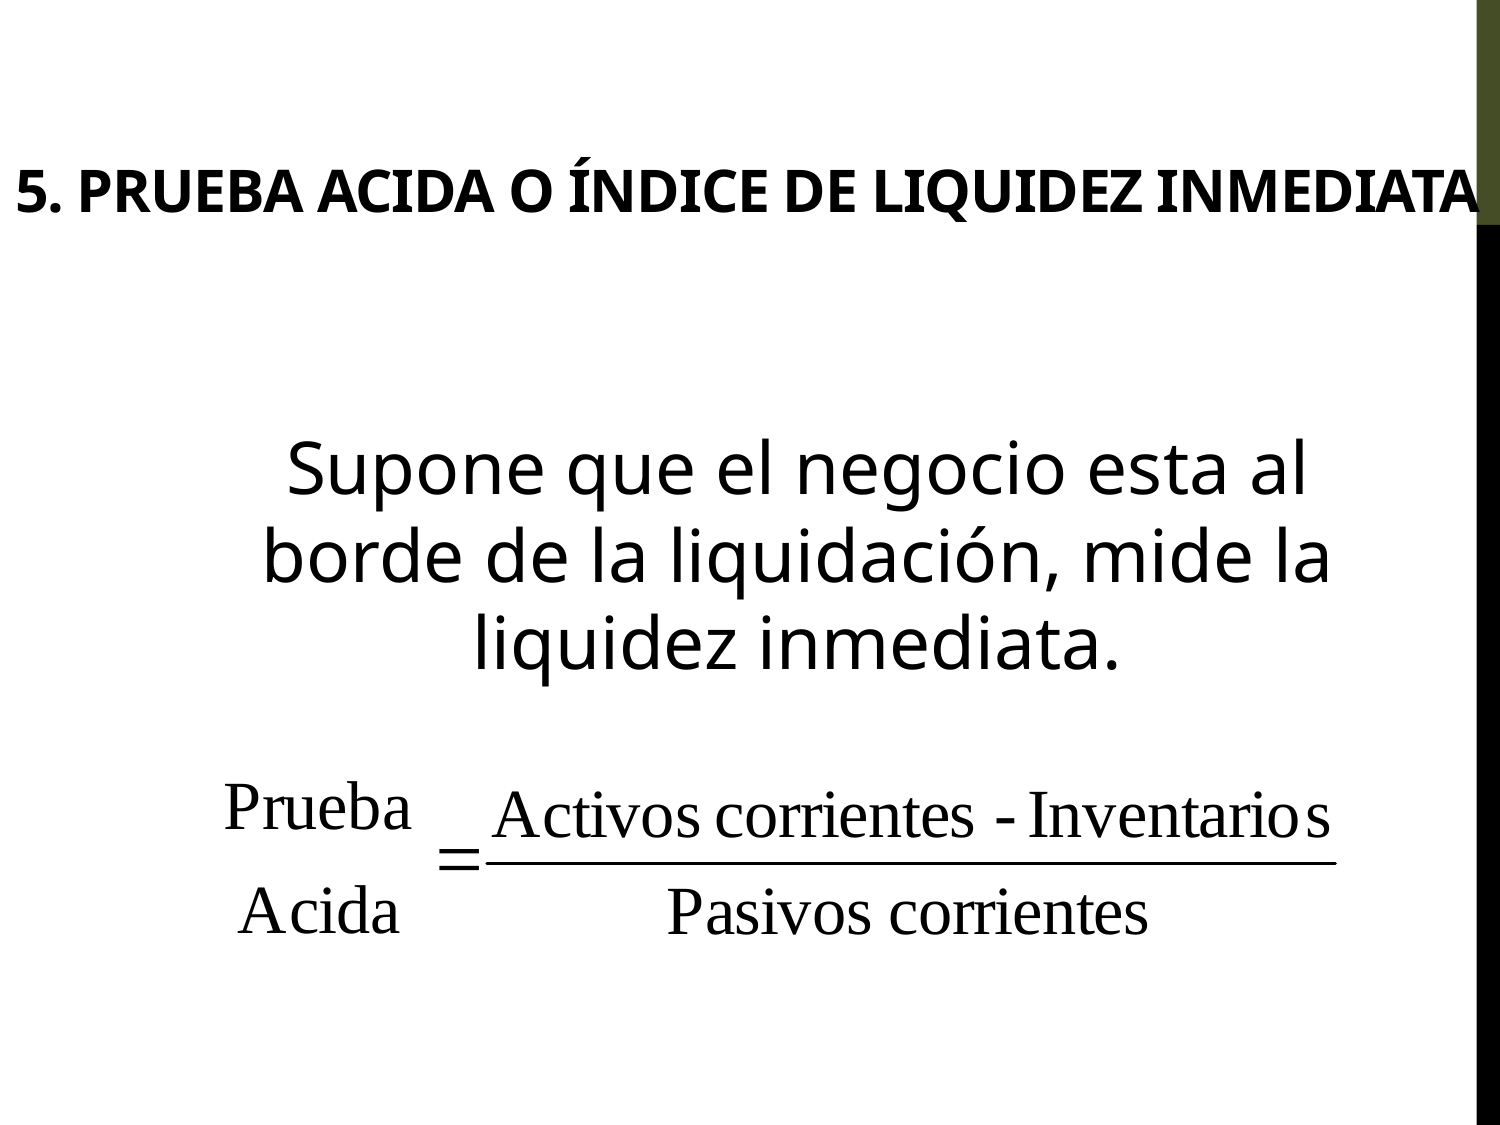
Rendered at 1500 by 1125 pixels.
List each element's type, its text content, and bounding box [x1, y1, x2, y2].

list Supone que el negocio esta al borde de la liquidación, mide la liquidez inmediata. [171, 299, 1425, 975]
title 5. PRUEBA ACIDA O ÍNDICE DE LIQUIDEZ INMEDIATA [0, 78, 1500, 232]
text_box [101, 762, 1351, 1051]
